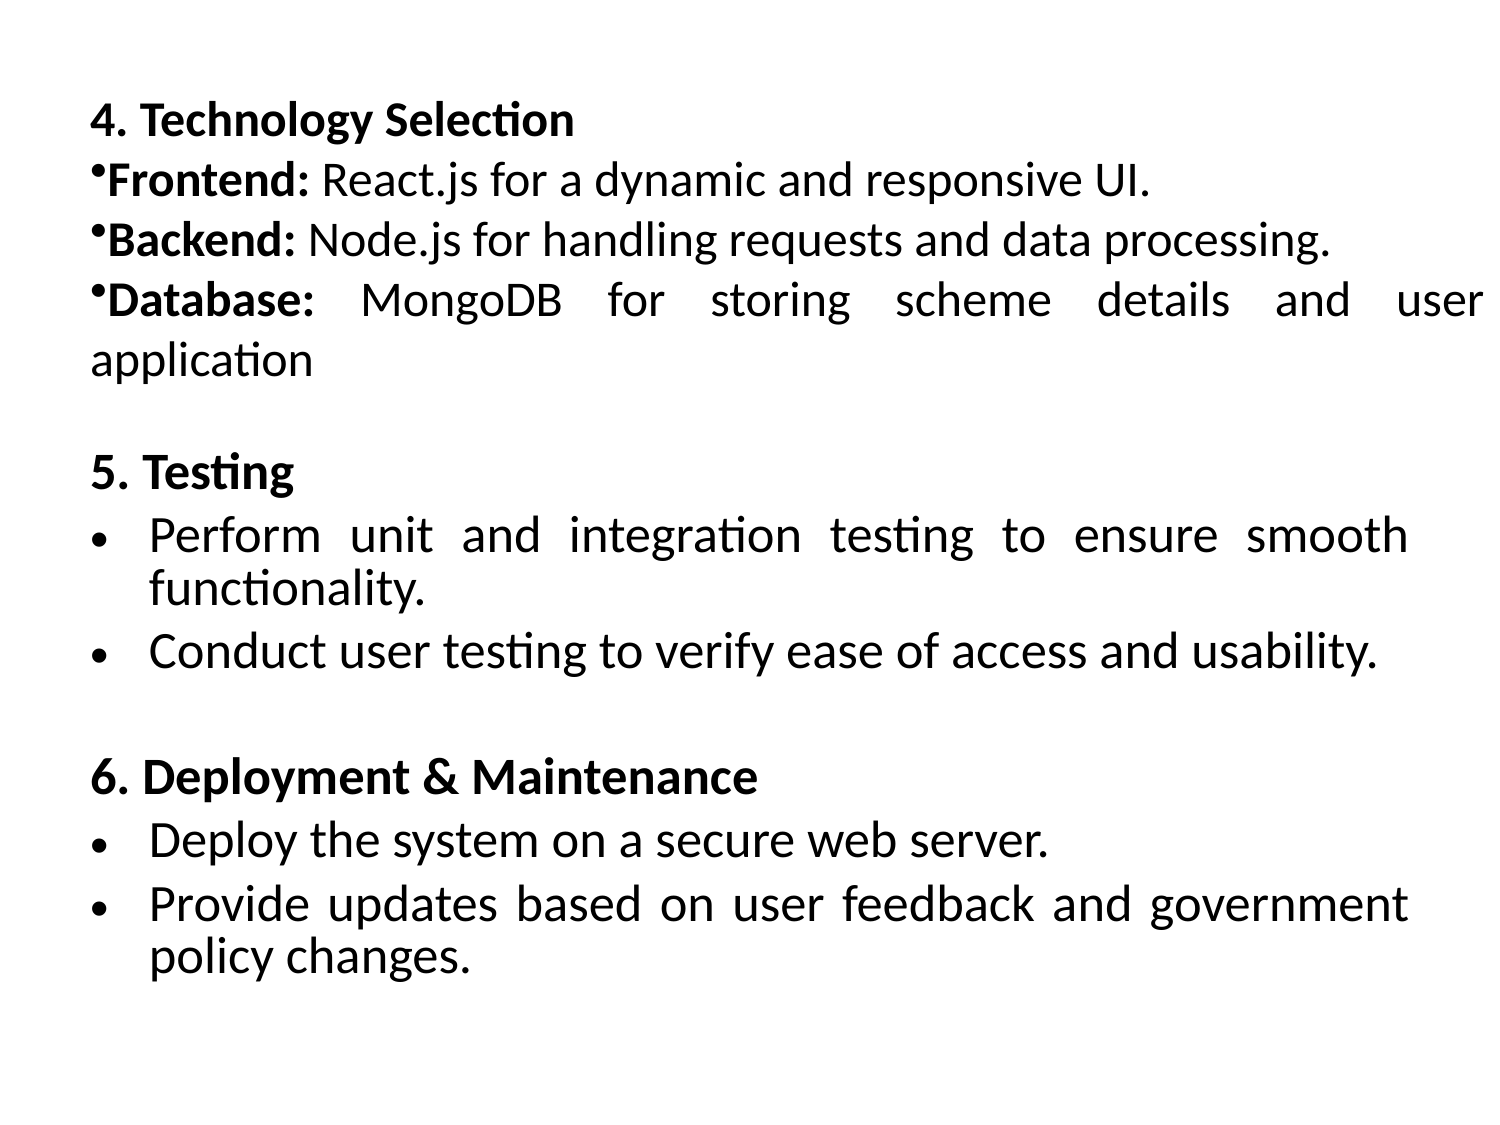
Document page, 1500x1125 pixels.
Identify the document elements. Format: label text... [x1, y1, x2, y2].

list 5. Testing Perform unit and integration testing to ensure smooth functionality. Conduct user testing to verify ease of access and usability. 6. Deployment & Maintenance Deploy the system on a secure web server. Provide updates based on user feedback and government policy changes. [75, 514, 1425, 1005]
text_box 4. Technology Selection Frontend: React.js for a dynamic and responsive UI. Backend: Node.js for handling requests and data processing. Database: MongoDB for storing scheme details and user application [74, 78, 1500, 514]
